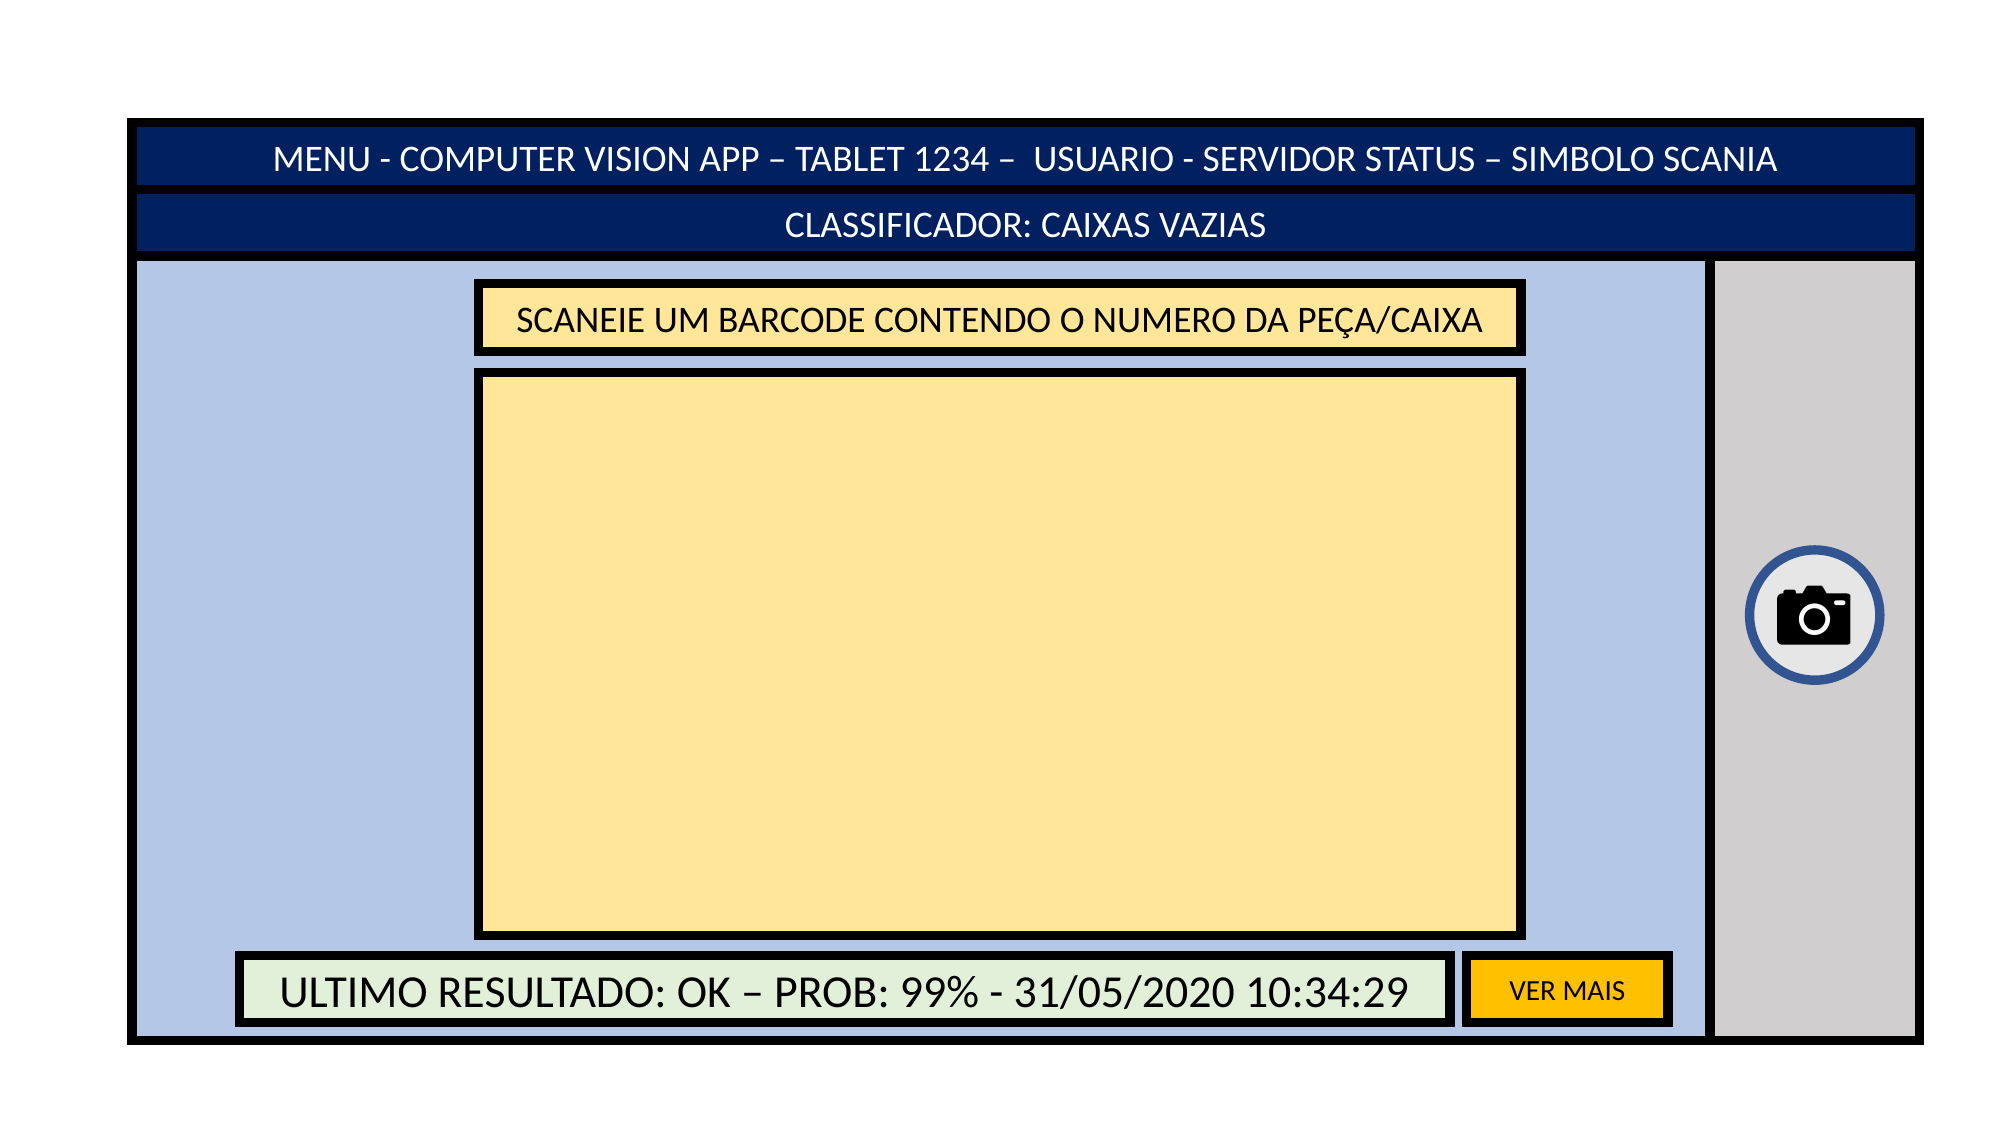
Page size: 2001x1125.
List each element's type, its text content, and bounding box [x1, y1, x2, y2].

text_box CLASSIFICADOR: CAIXAS VAZIAS [131, 188, 1921, 257]
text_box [1749, 549, 1880, 681]
text_box [131, 257, 1709, 1042]
text_box [1709, 255, 1921, 1042]
text_box MENU - COMPUTER VISION APP – TABLET 1234 – USUARIO - SERVIDOR STATUS – SIMBOLO SCANIA [131, 122, 1921, 188]
text_box SCANEIE UM BARCODE CONTENDO O NUMERO DA PEÇA/CAIXA [478, 283, 1522, 352]
text_box [478, 371, 1522, 937]
text_box ULTIMO RESULTADO: OK – PROB: 99% - 31/05/2020 10:34:29 [238, 954, 1451, 1024]
text_box VER MAIS [1466, 954, 1669, 1024]
